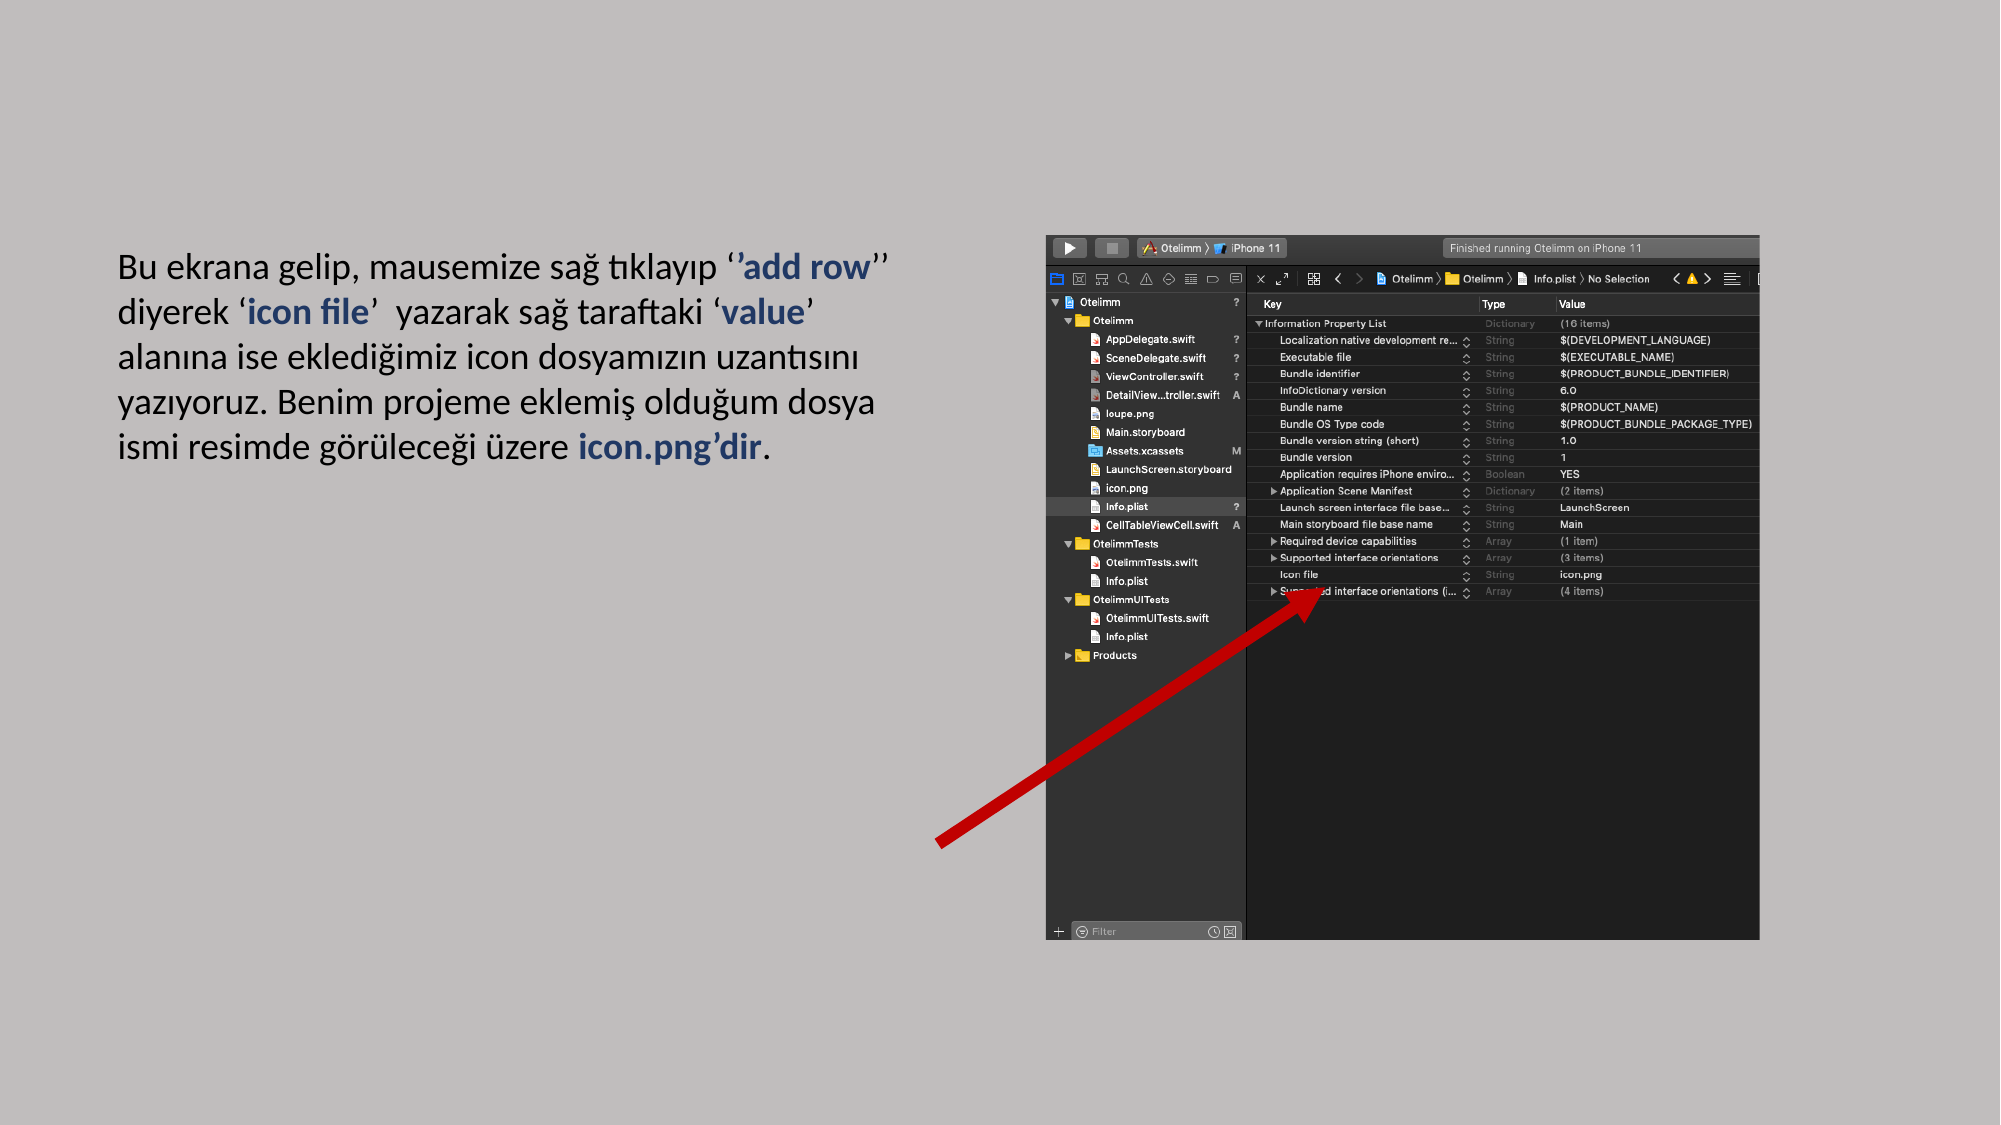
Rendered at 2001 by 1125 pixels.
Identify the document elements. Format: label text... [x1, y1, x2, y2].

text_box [937, 587, 1326, 844]
text_box Bu ekrana gelip, mausemize sağ tıklayıp ‘’add row’’ diyerek ‘icon file’ yazarak sağ taraftaki ‘value’ alanına ise eklediğimiz icon dosyamızın uzantısını yazıyoruz. Benim projeme eklemiş olduğum dosya ismi resimde görüleceği üzere icon.png’dir. [102, 235, 939, 475]
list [1045, 235, 1760, 940]
